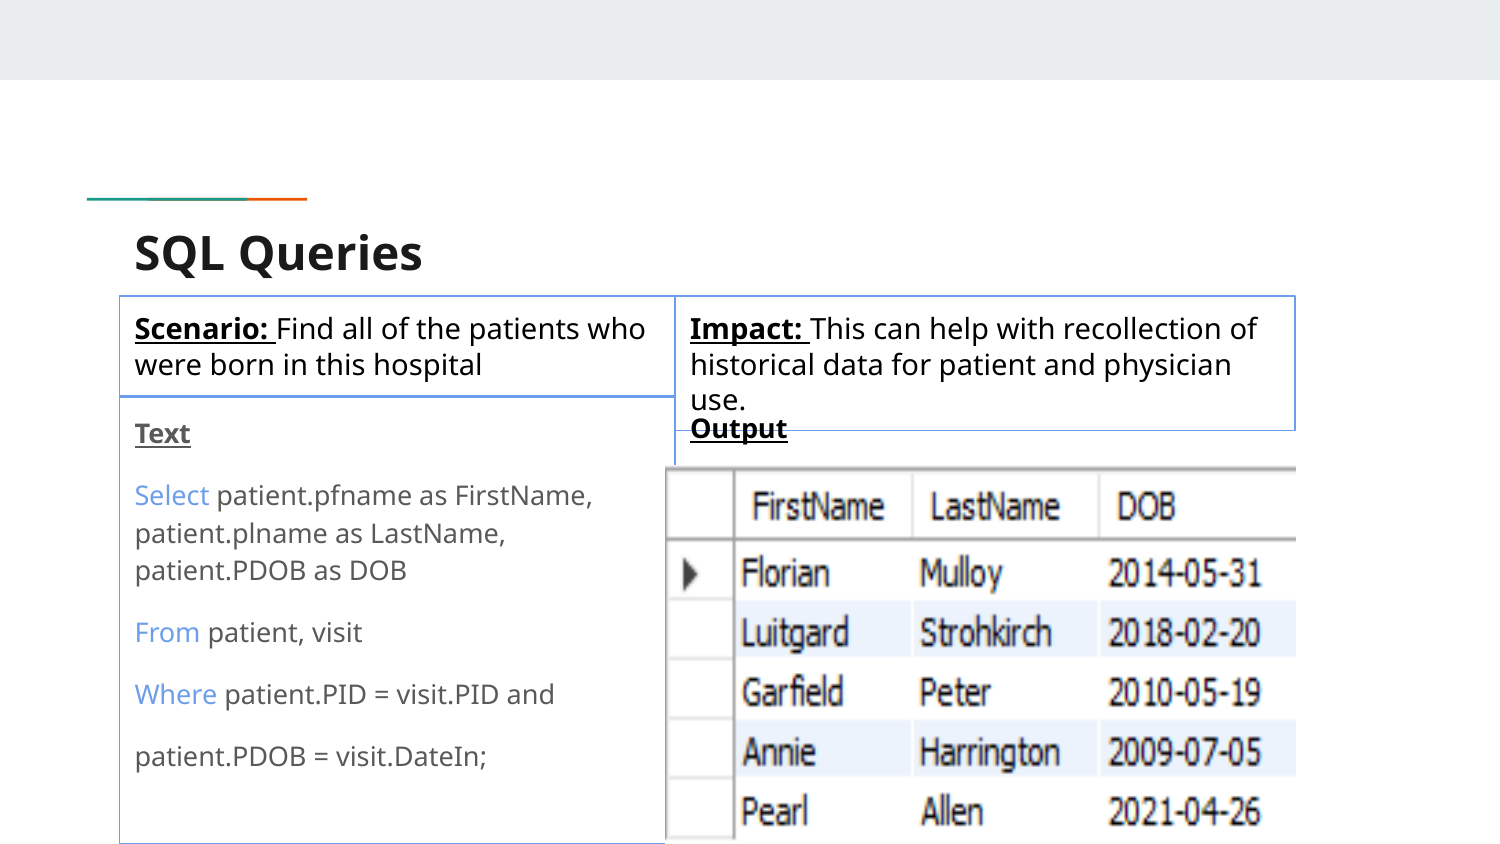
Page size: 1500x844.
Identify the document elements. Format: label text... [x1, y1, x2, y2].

list Text Select patient.pfname as FirstName, patient.plname as LastName, patient.PDOB as DOB From patient, visit Where patient.PID = visit.PID and patient.PDOB = visit.DateIn; [119, 396, 675, 844]
title SQL Queries [119, 208, 1381, 296]
text_box Output [674, 396, 1296, 460]
text_box Impact: This can help with recollection of historical data for patient and physician use. [674, 295, 1296, 396]
picture [665, 465, 1296, 844]
text_box Scenario: Find all of the patients who were born in this hospital [119, 295, 674, 396]
